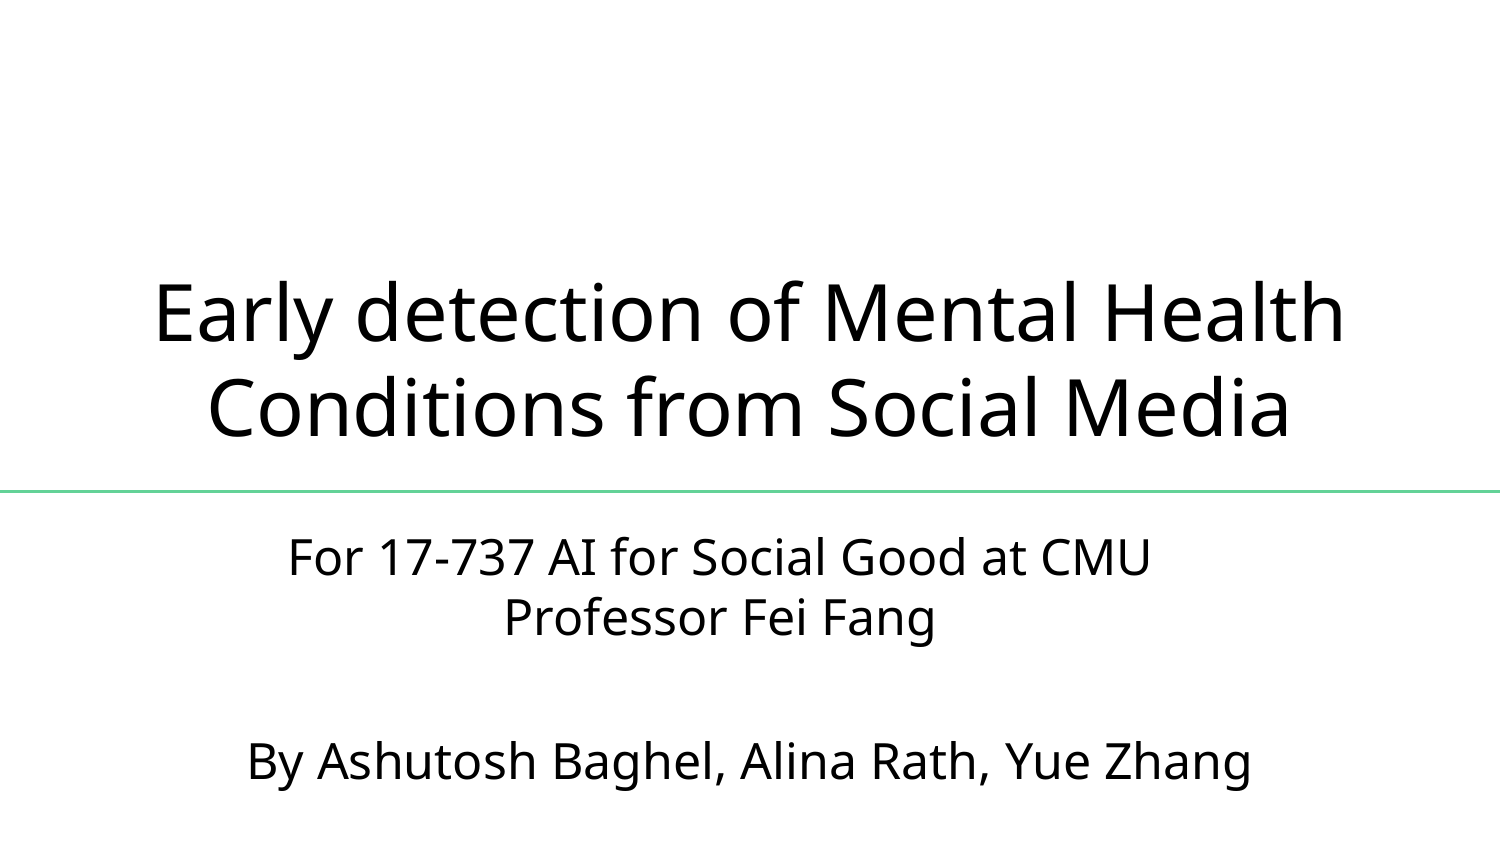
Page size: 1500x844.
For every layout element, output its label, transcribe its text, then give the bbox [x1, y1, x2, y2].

text_box For 17-737 AI for Social Good at CMU Professor Fei Fang [206, 510, 1248, 642]
title Early detection of Mental Health Conditions from Social Media [83, 206, 1417, 467]
subtitle By Ashutosh Baghel, Alina Rath, Yue Zhang [83, 714, 1417, 818]
